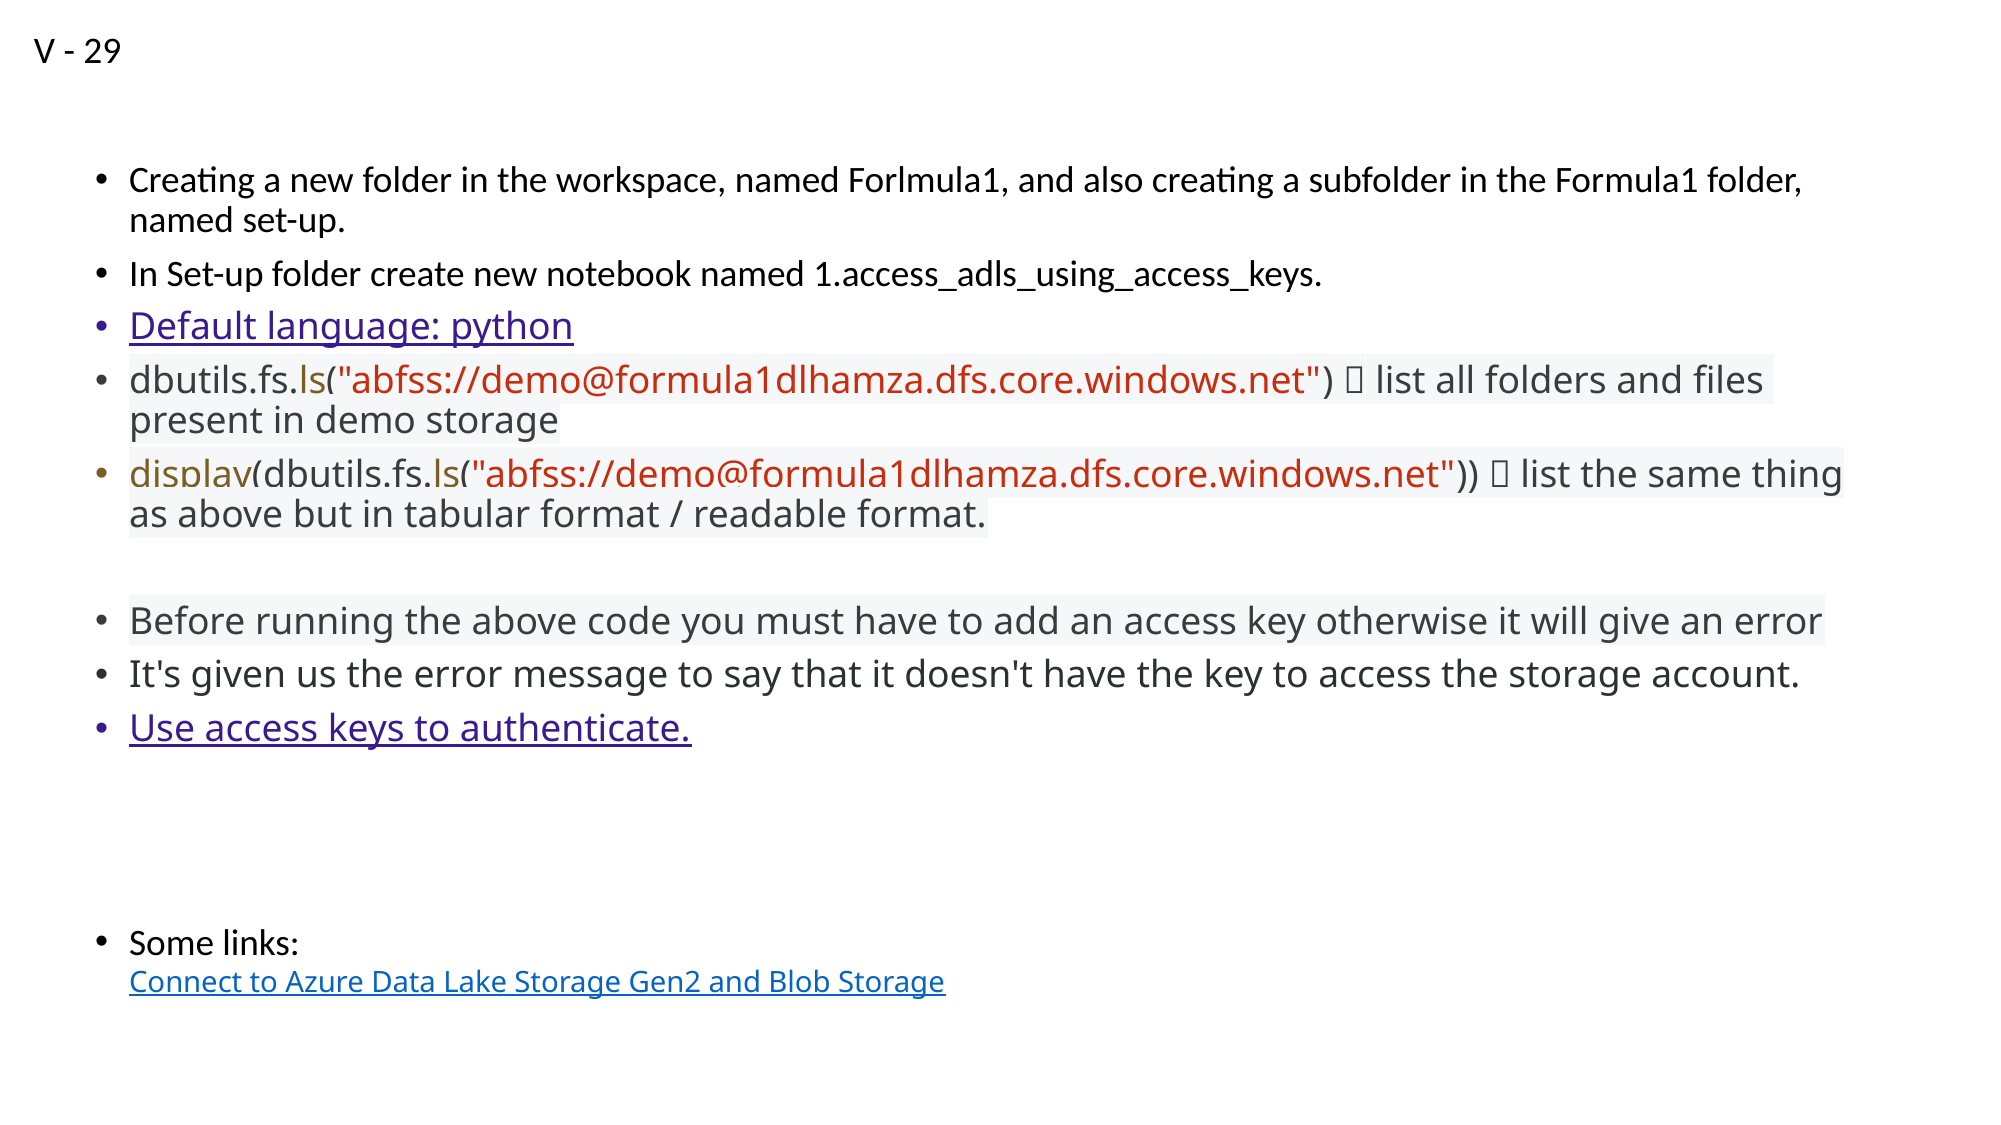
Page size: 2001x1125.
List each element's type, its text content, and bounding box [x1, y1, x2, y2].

text_box V - 29 [19, 18, 137, 79]
list Creating a new folder in the workspace, named Forlmula1, and also creating a subfolder in the Formula1 folder, named set-up. In Set-up folder create new notebook named 1.access_adls_using_access_keys. Default language: python dbutils.fs.ls("abfss://demo@formula1dlhamza.dfs.core.windows.net")  list all folders and files present in demo storage display(dbutils.fs.ls("abfss://demo@formula1dlhamza.dfs.core.windows.net"))  list the same thing as above but in tabular format / readable format. Before running the above code you must have to add an access key otherwise it will give an error It's given us the error message to say that it doesn't have the key to access the storage account. Use access keys to authenticate. Some links: Connect to Azure Data Lake Storage Gen2 and Blob Storage [79, 153, 1863, 1014]
